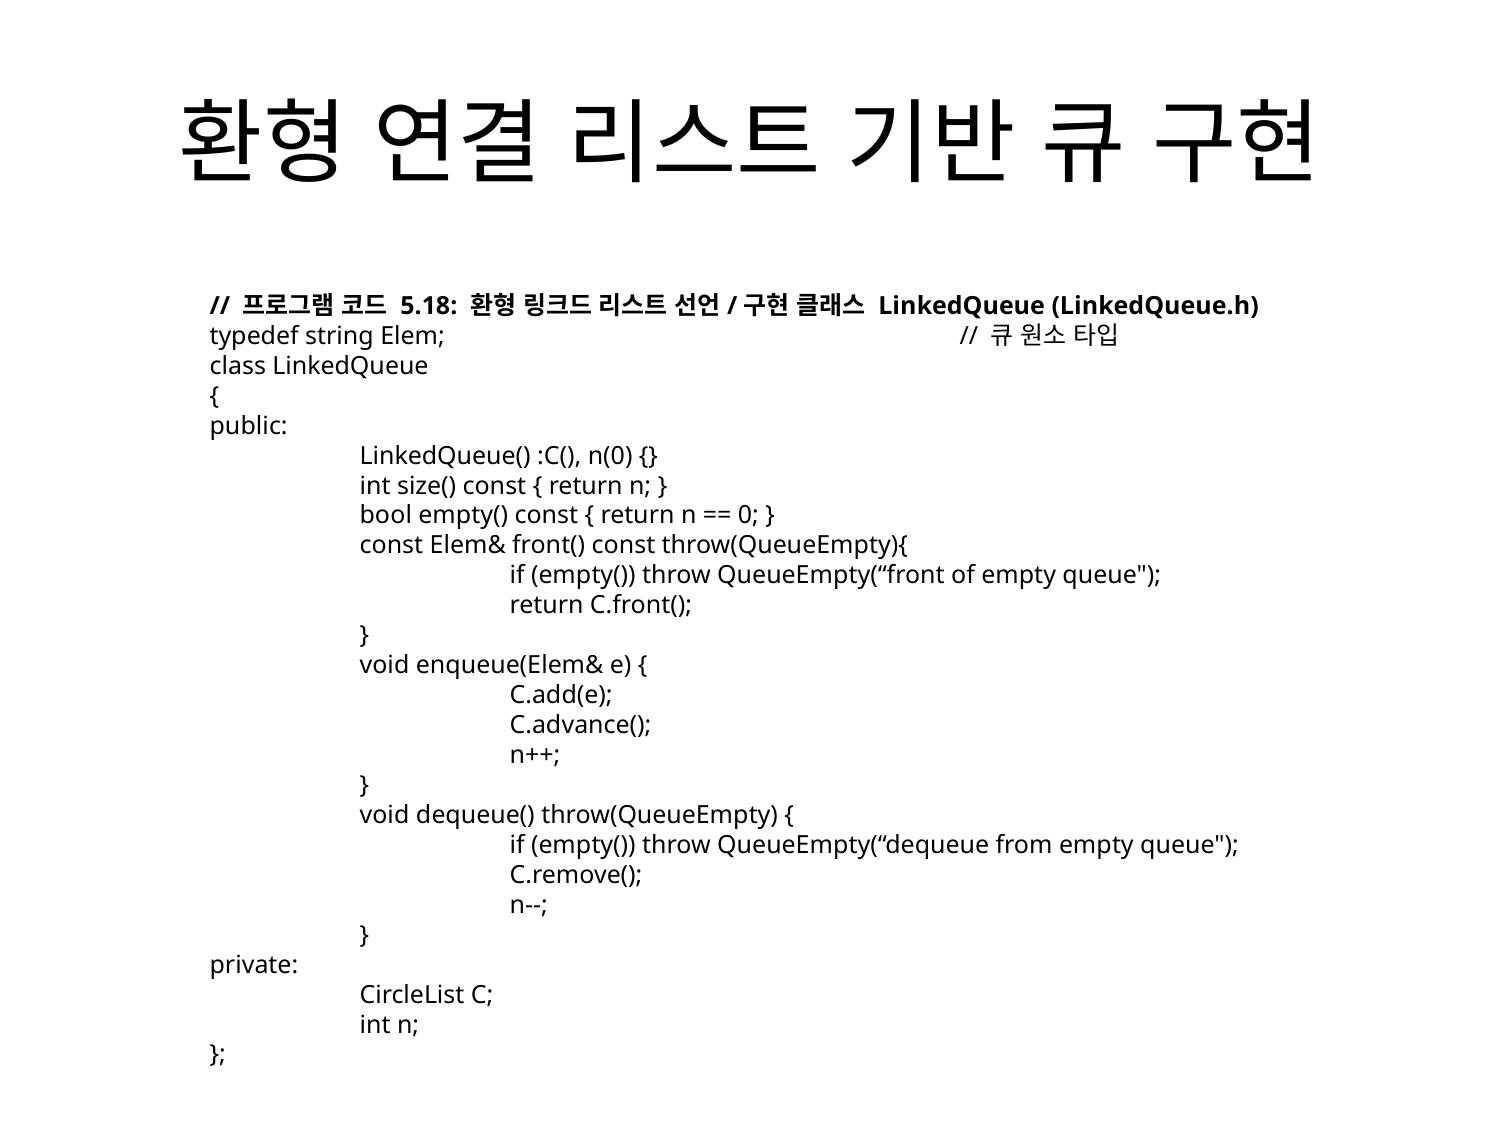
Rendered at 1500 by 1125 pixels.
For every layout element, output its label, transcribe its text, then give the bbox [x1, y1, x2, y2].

title 환형 연결 리스트 기반 큐 구현 [75, 45, 1425, 233]
text_box // 프로그램 코드 5.18: 환형 링크드 리스트 선언/구현 클래스 LinkedQueue (LinkedQueue.h) typedef string Elem; // 큐 원소 타입 class LinkedQueue { public: LinkedQueue() :C(), n(0) {} int size() const { return n; } bool empty() const { return n == 0; } const Elem& front() const throw(QueueEmpty){ if (empty()) throw QueueEmpty(“front of empty queue"); return C.front(); } void enqueue(Elem& e) { C.add(e); C.advance(); n++; } void dequeue() throw(QueueEmpty) { if (empty()) throw QueueEmpty(“dequeue from empty queue"); C.remove(); n--; } private: CircleList C; int n; }; [194, 267, 1459, 1076]
